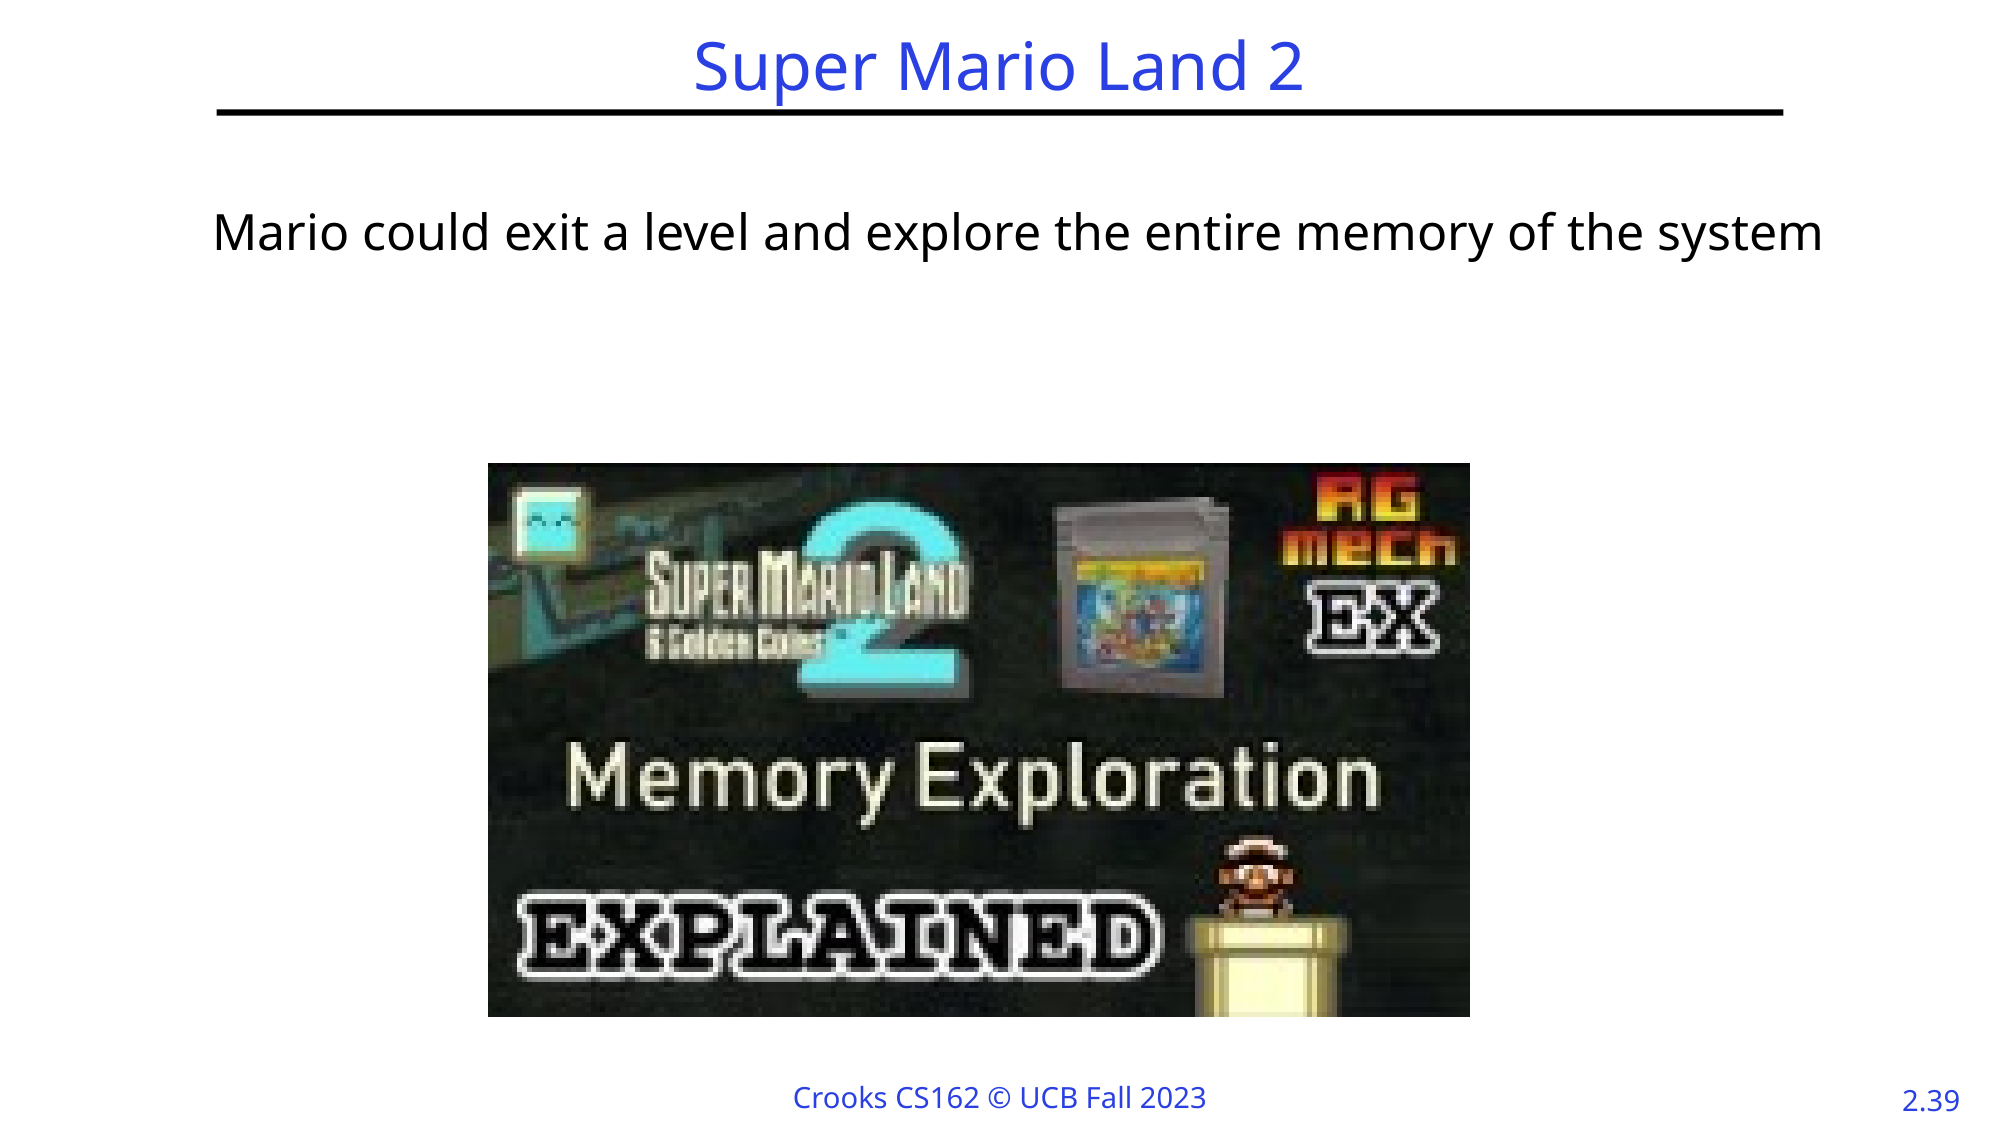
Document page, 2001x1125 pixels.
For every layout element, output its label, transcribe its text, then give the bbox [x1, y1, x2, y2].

title Super Mario Land 2 [216, 24, 1784, 113]
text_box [487, 462, 1471, 1018]
text_box Mario could exit a level and explore the entire memory of the system [124, 199, 1913, 340]
